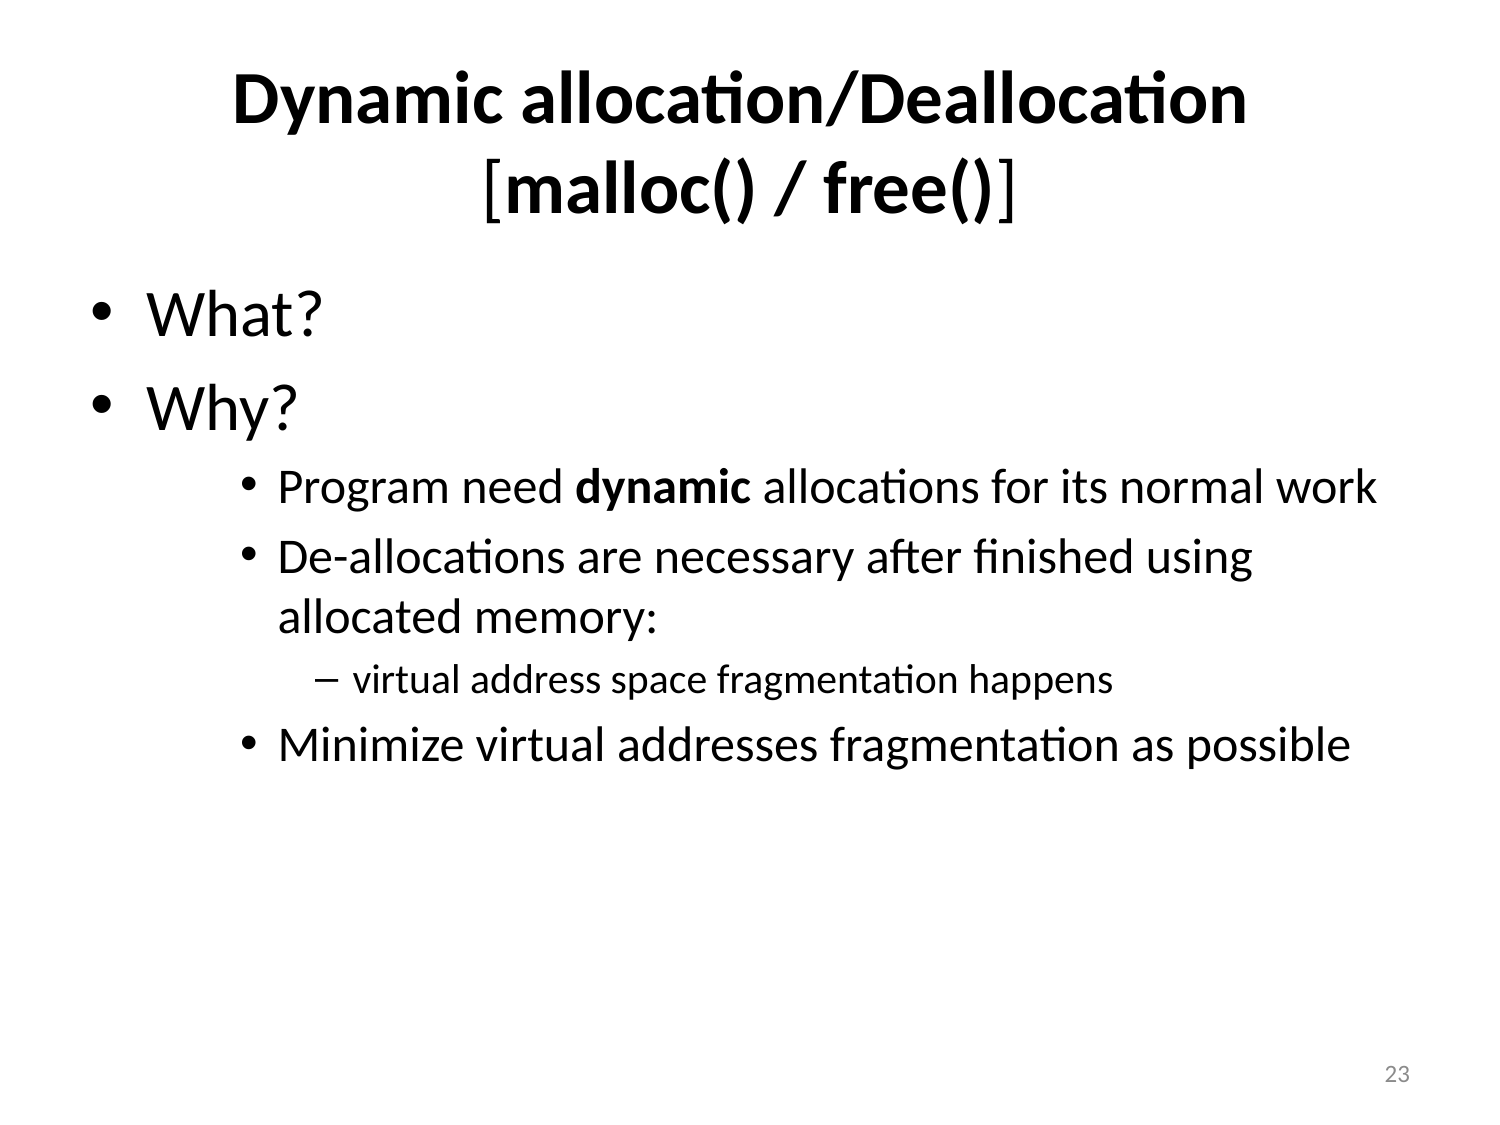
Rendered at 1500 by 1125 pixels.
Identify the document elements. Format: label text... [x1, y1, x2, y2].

slide_number 23 [1074, 1042, 1425, 1103]
list What? Why? Program need dynamic allocations for its normal work De-allocations are necessary after finished using allocated memory: virtual address space fragmentation happens Minimize virtual addresses fragmentation as possible [75, 262, 1425, 1005]
title Dynamic allocation/Deallocation [malloc() / free()] [75, 45, 1425, 233]
